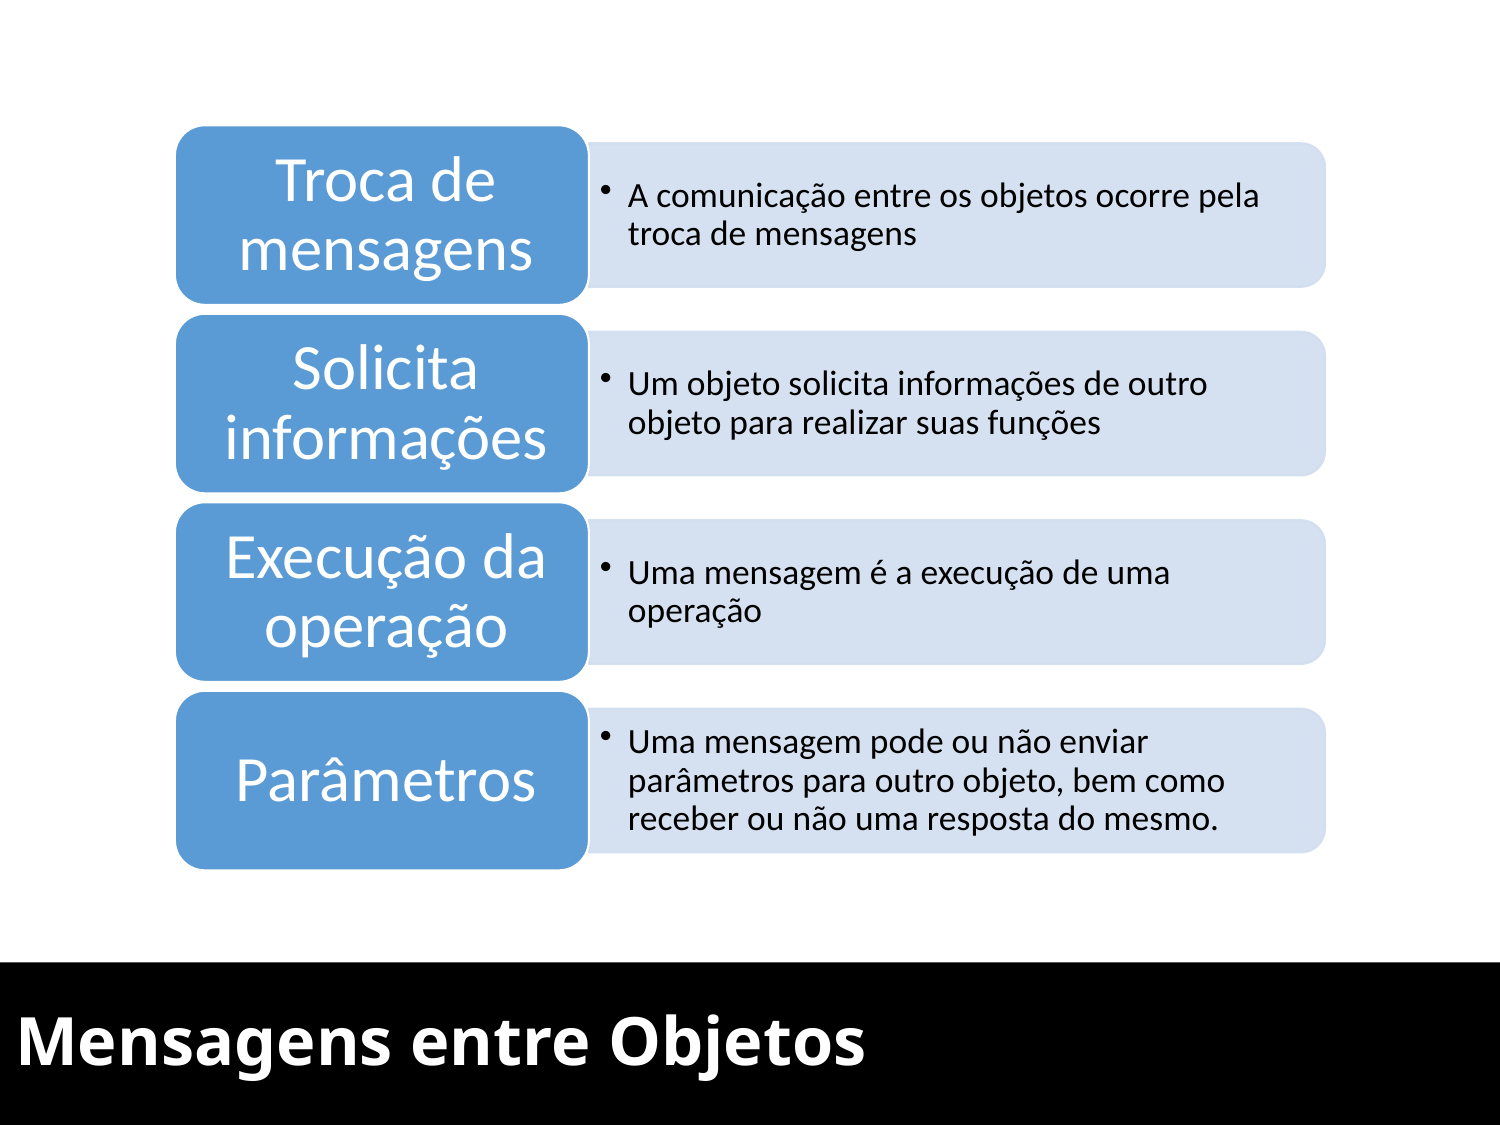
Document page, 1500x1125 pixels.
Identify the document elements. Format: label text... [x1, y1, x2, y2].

text_box Mensagens entre Objetos [0, 962, 1500, 1125]
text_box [174, 124, 1325, 871]
text_box [319, 102, 1400, 313]
